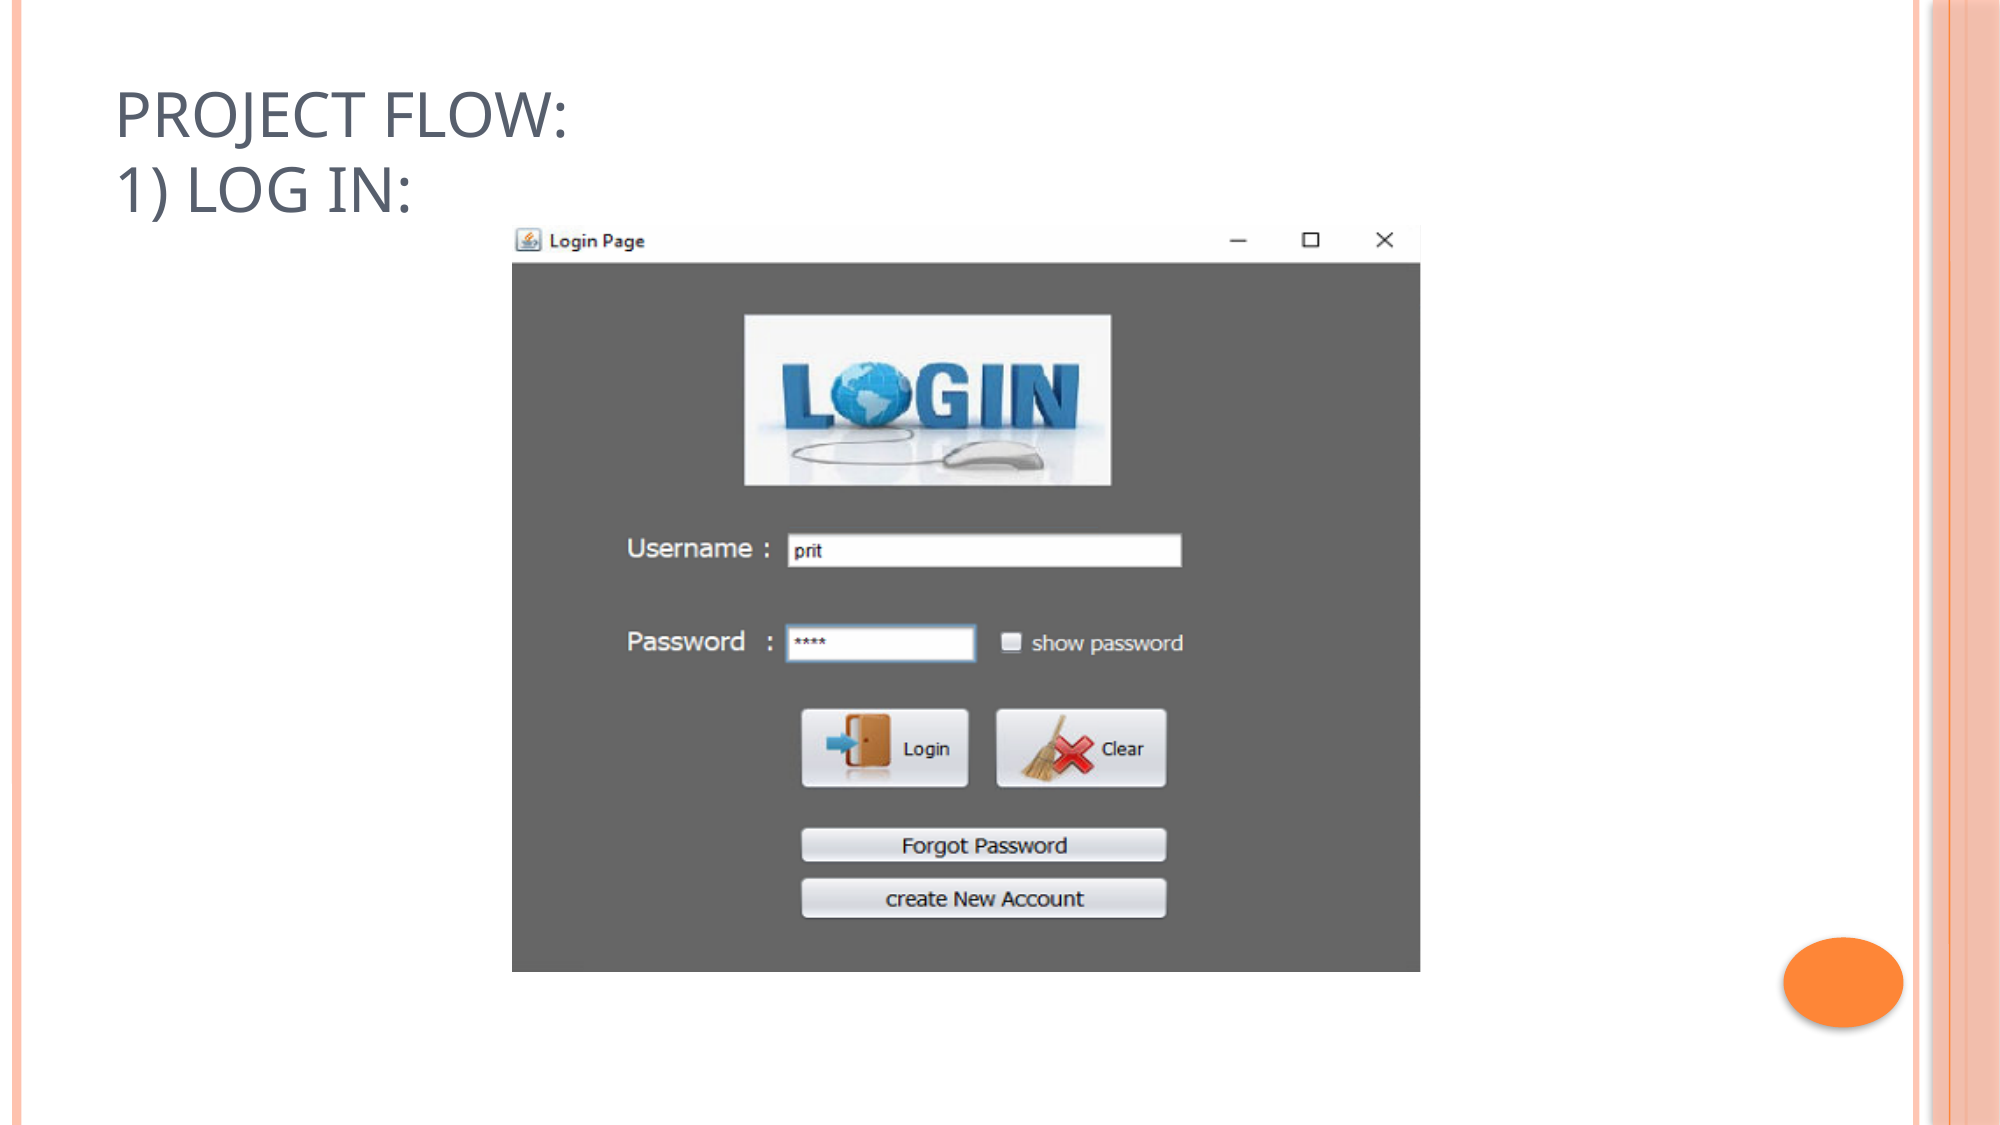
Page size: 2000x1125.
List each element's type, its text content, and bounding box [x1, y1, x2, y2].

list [511, 224, 1421, 973]
title Project Flow: 1) Log in: [99, 45, 1733, 233]
